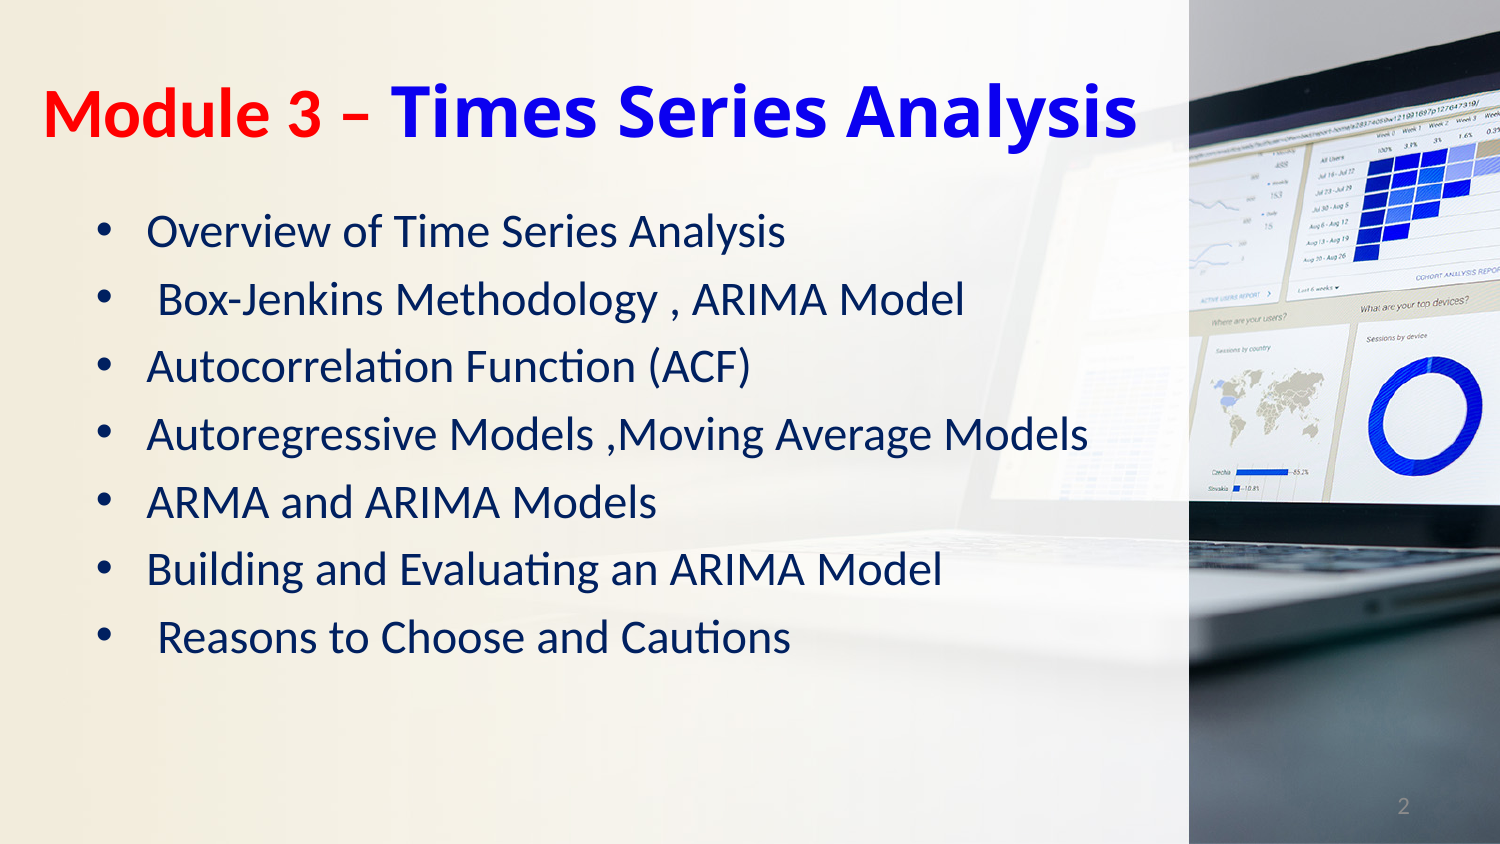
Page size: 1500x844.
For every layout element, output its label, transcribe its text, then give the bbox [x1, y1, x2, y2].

picture [0, 0, 1500, 844]
slide_number 2 [1074, 782, 1425, 827]
list Overview of Time Series Analysis Box-Jenkins Methodology , ARIMA Model Autocorrelation Function (ACF) Autoregressive Models ,Moving Average Models ARMA and ARIMA Models Building and Evaluating an ARIMA Model Reasons to Choose and Cautions [80, 191, 1112, 727]
title Module 3 – Times Series Analysis [27, 44, 1166, 175]
